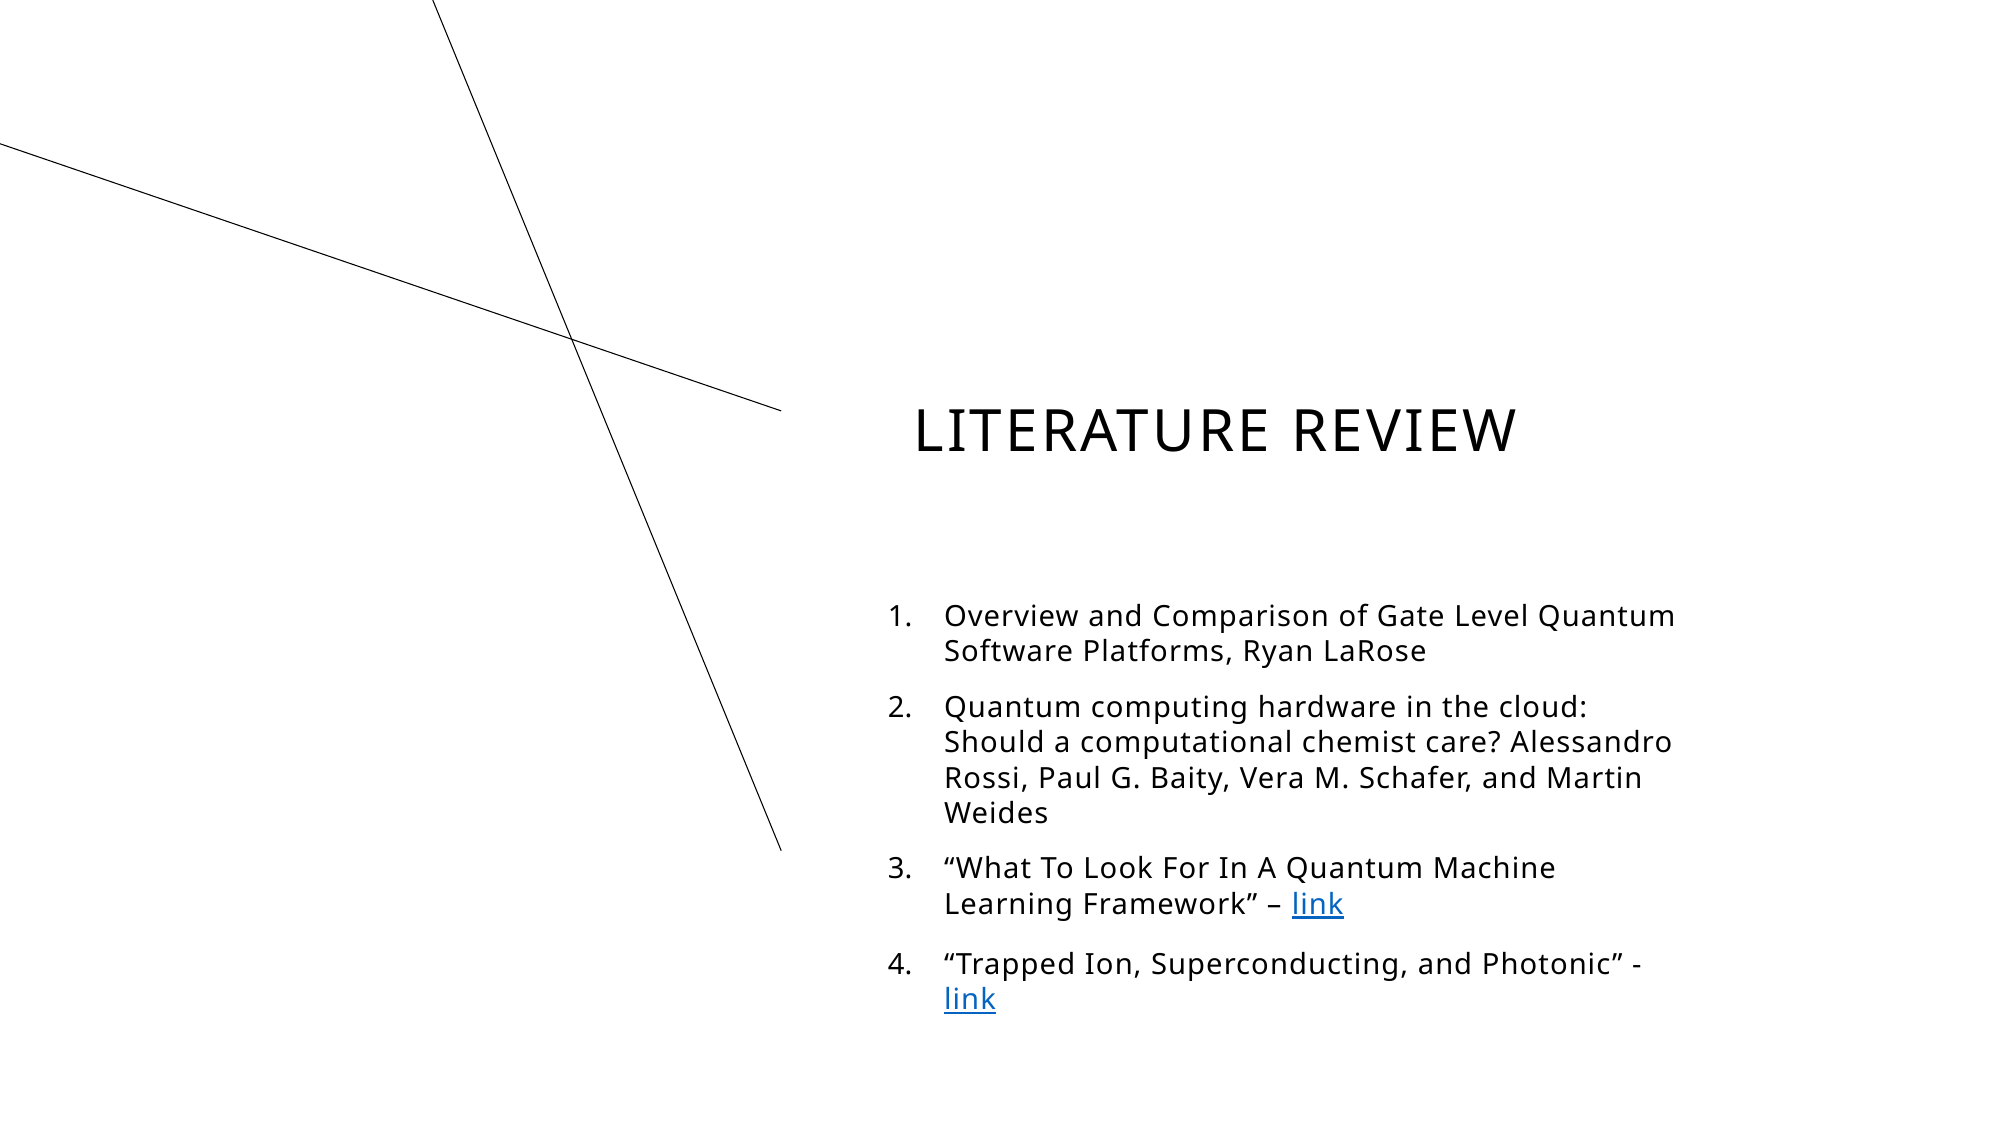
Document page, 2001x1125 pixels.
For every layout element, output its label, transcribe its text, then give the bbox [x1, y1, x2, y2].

list Overview and Comparison of Gate Level Quantum Software Platforms, Ryan LaRose Quantum computing hardware in the cloud: Should a computational chemist care? Alessandro Rossi, Paul G. Baity, Vera M. Schafer, and Martin Weides “What To Look For In A Quantum Machine Learning Framework” – link “Trapped Ion, Superconducting, and Photonic” - link [872, 534, 1712, 1041]
title Literature review [898, 274, 1737, 472]
